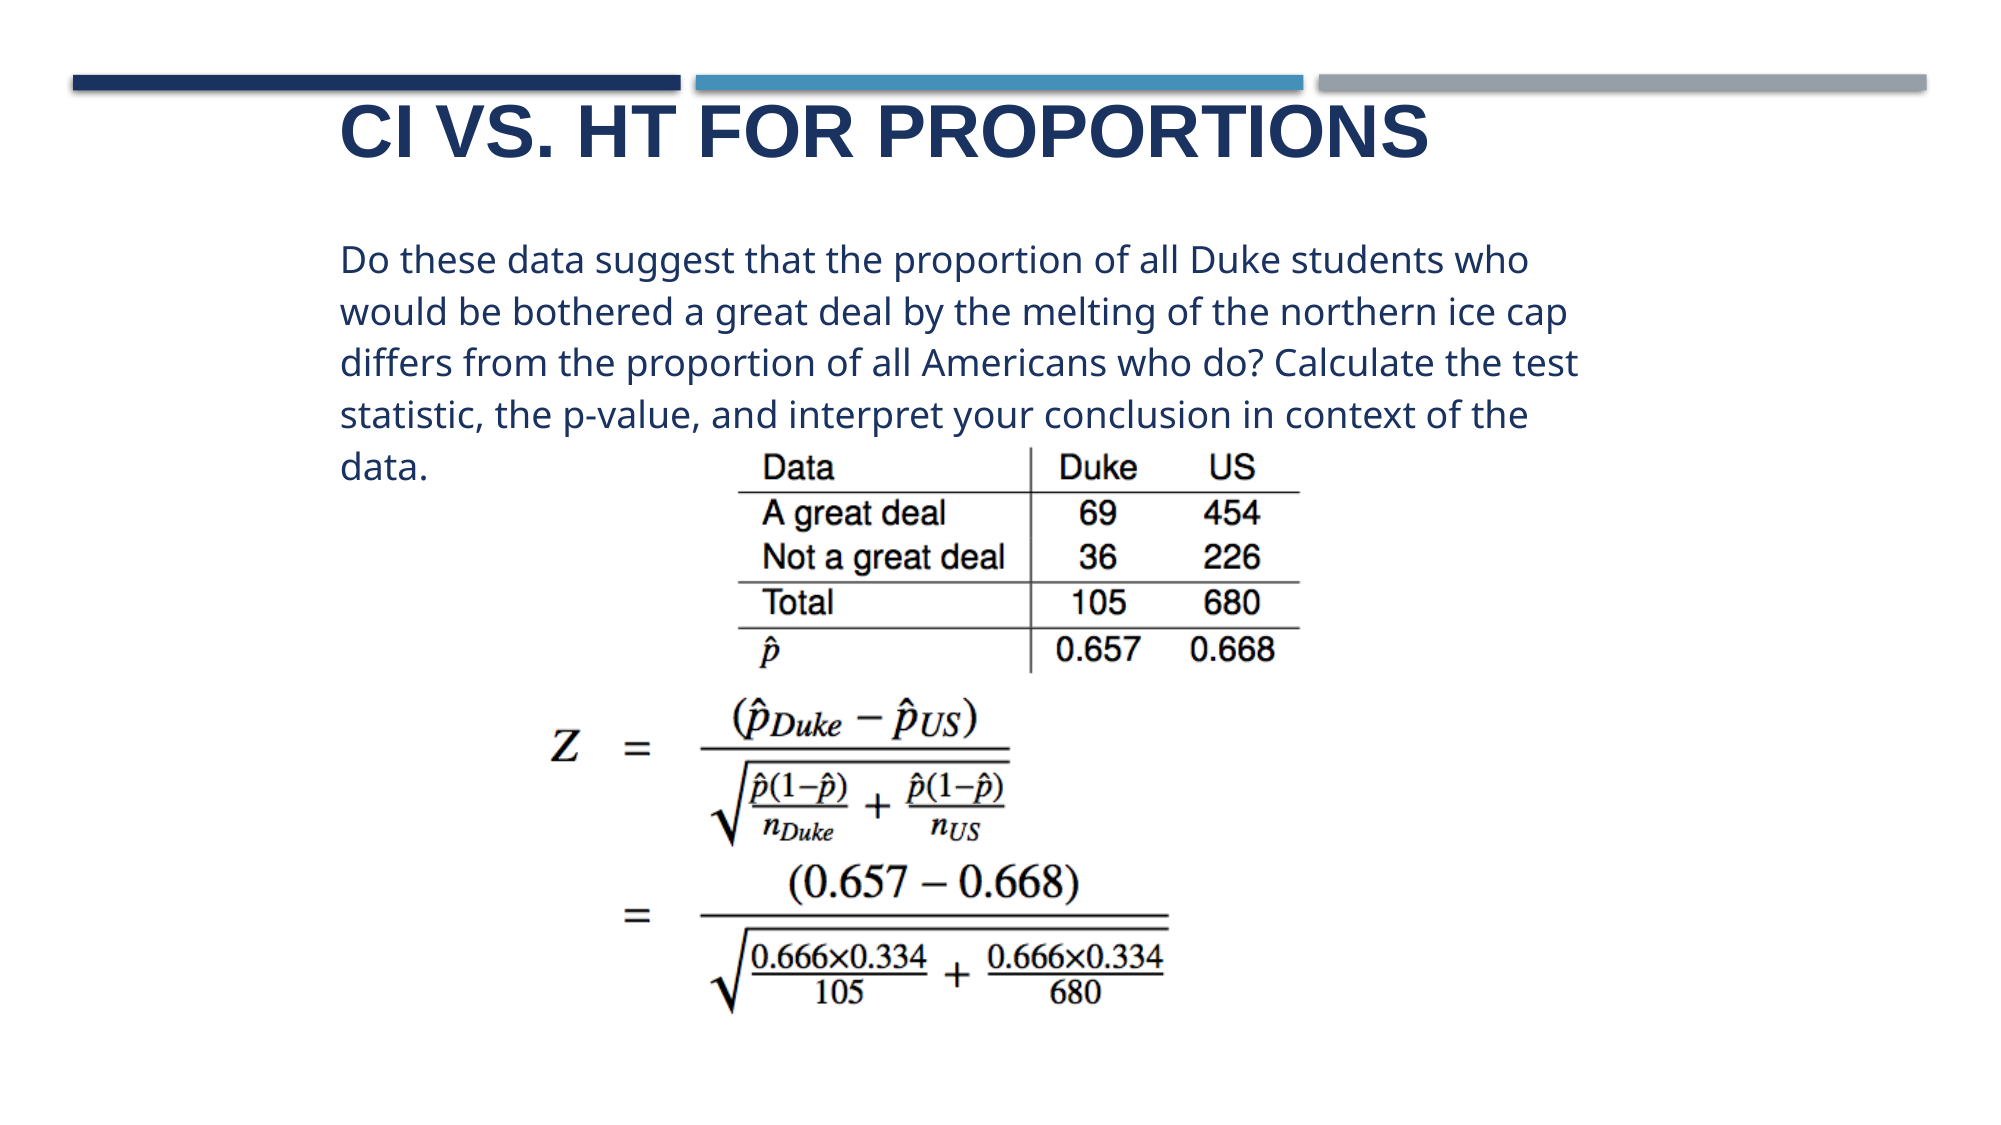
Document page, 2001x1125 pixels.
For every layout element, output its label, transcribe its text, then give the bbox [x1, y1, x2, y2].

title CI vs. HT for proportions [324, 0, 1675, 188]
list Do these data suggest that the proportion of all Duke students who would be bothered a great deal by the melting of the northern ice cap differs from the proportion of all Americans who do? Calculate the test statistic, the p-value, and interpret your conclusion in context of the data. [325, 214, 1609, 448]
picture [537, 445, 1313, 1020]
